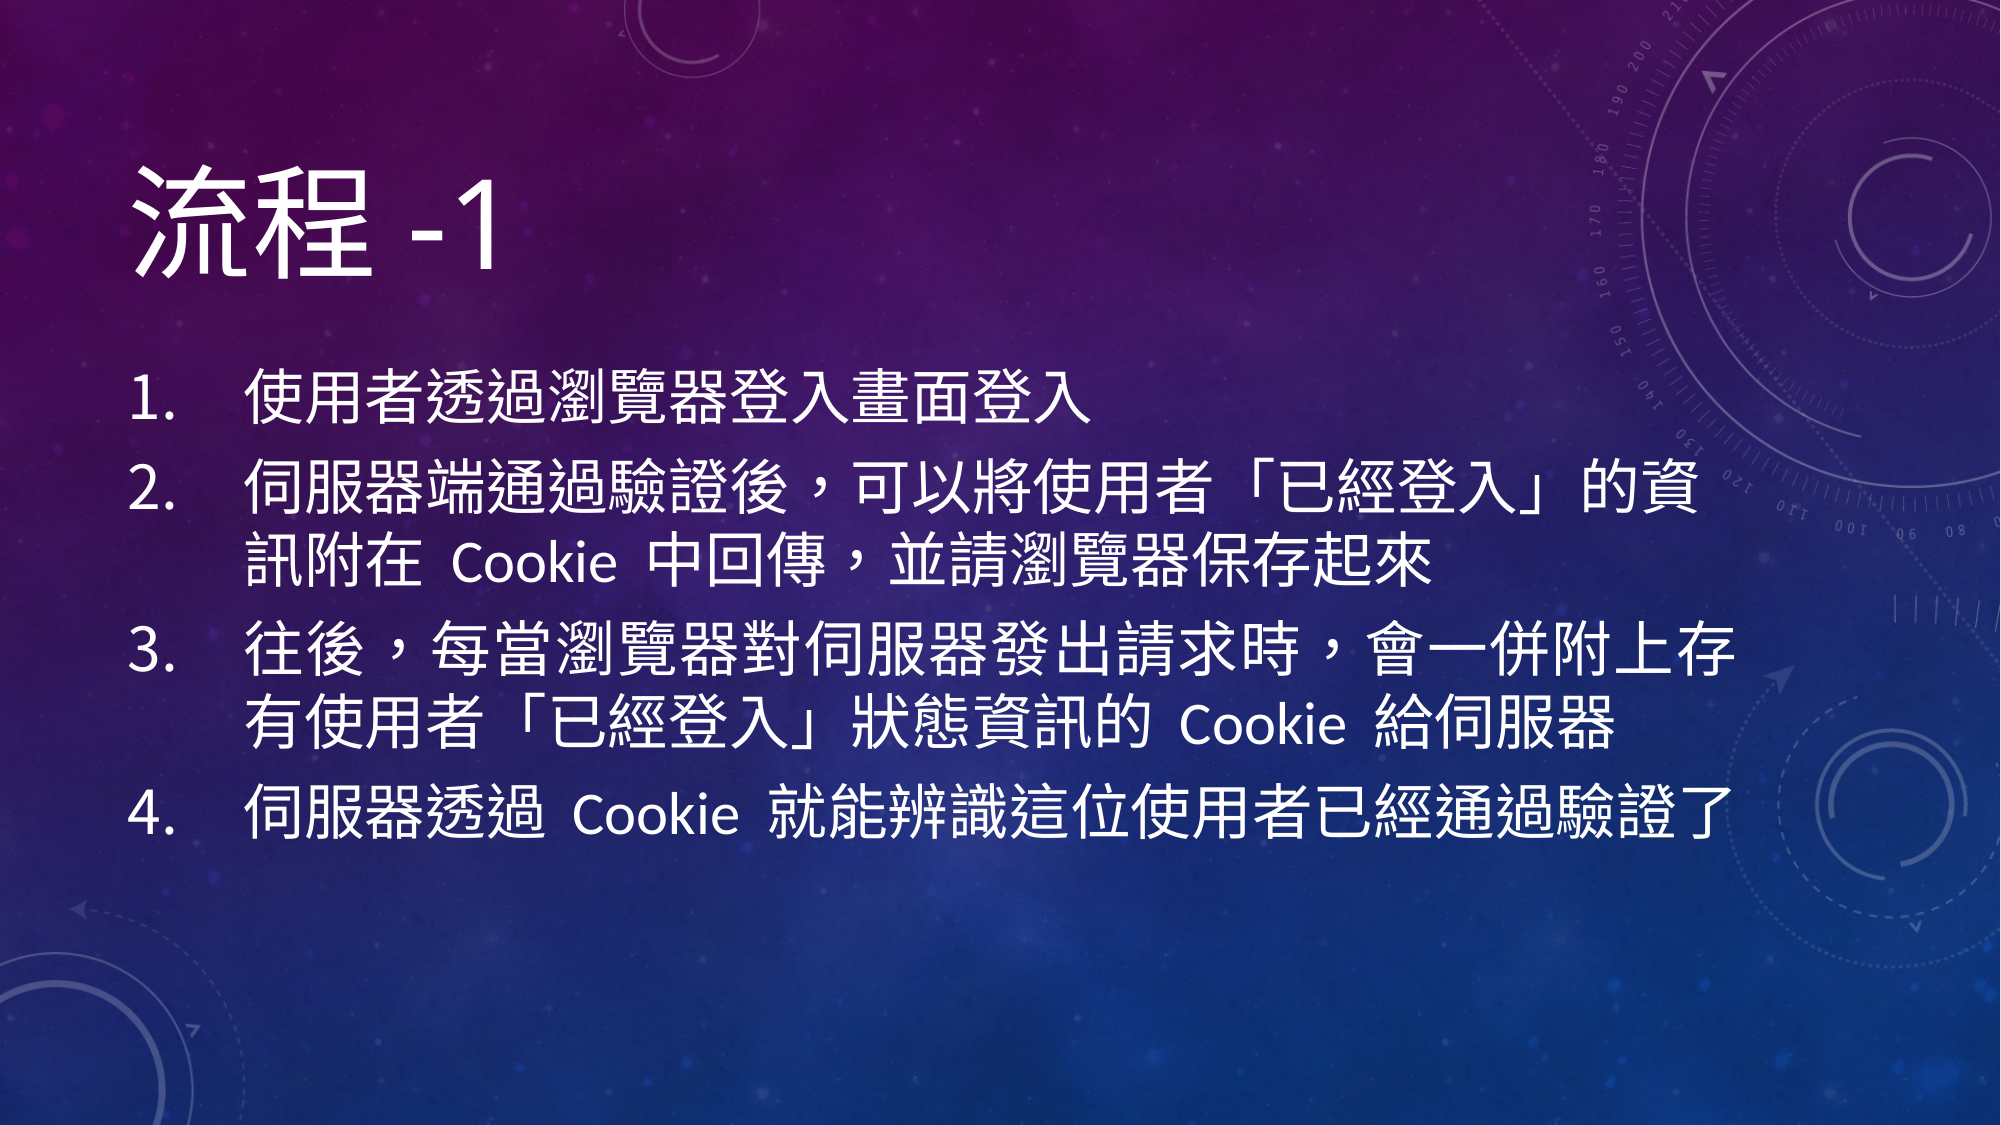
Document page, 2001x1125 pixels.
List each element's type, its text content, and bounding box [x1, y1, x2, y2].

picture [0, 0, 2001, 1125]
list 使用者透過瀏覽器登入畫面登入 伺服器端通過驗證後，可以將使用者「已經登入」的資訊附在 Cookie 中回傳，並請瀏覽器保存起來 往後，每當瀏覽器對伺服器發出請求時，會一併附上存有使用者「已經登入」狀態資訊的 Cookie 給伺服器 伺服器透過 Cookie 就能辨識這位使用者已經通過驗證了 [112, 351, 1775, 950]
title 流程-1 [112, 99, 1775, 339]
